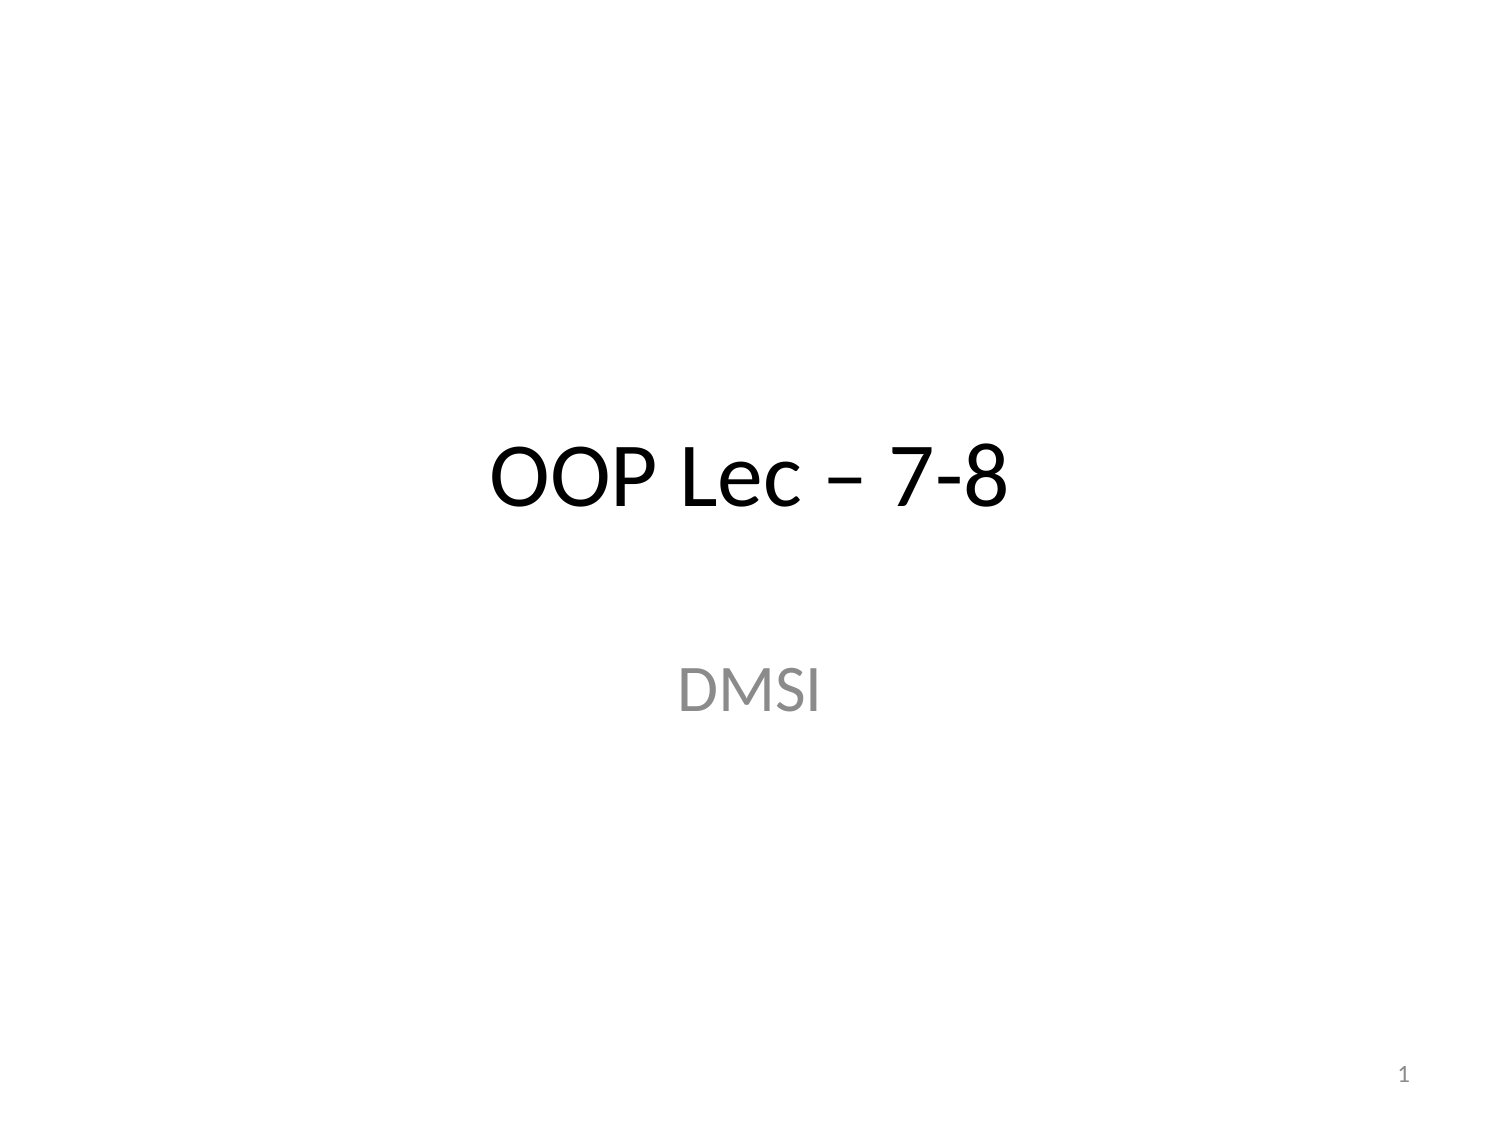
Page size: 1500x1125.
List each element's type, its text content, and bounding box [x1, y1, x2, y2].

title OOP Lec – 7-8 [112, 349, 1388, 591]
subtitle DMSI [225, 637, 1275, 925]
slide_number 1 [1074, 1042, 1425, 1103]
